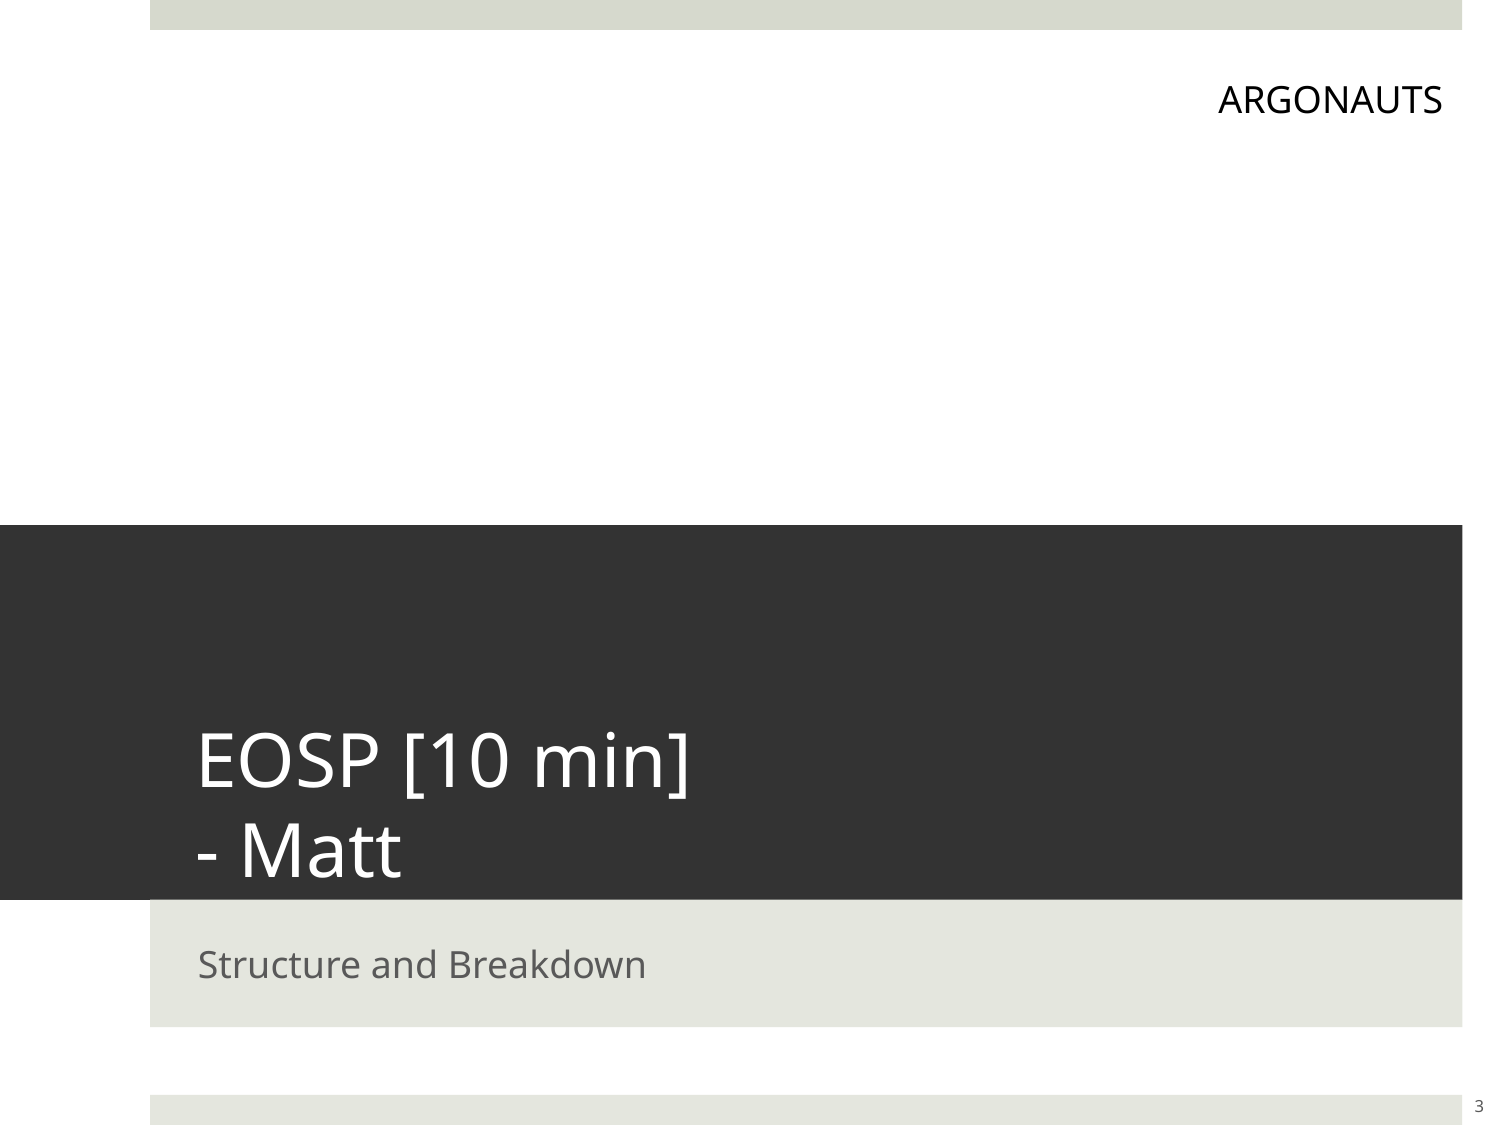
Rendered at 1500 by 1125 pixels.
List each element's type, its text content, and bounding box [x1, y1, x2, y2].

title EOSP [10 min] - Matt [0, 525, 1463, 900]
list Structure and Breakdown [150, 899, 1463, 1028]
slide_number 3 [1441, 1077, 1500, 1125]
text_box ARGONAUTS [1203, 68, 1459, 129]
